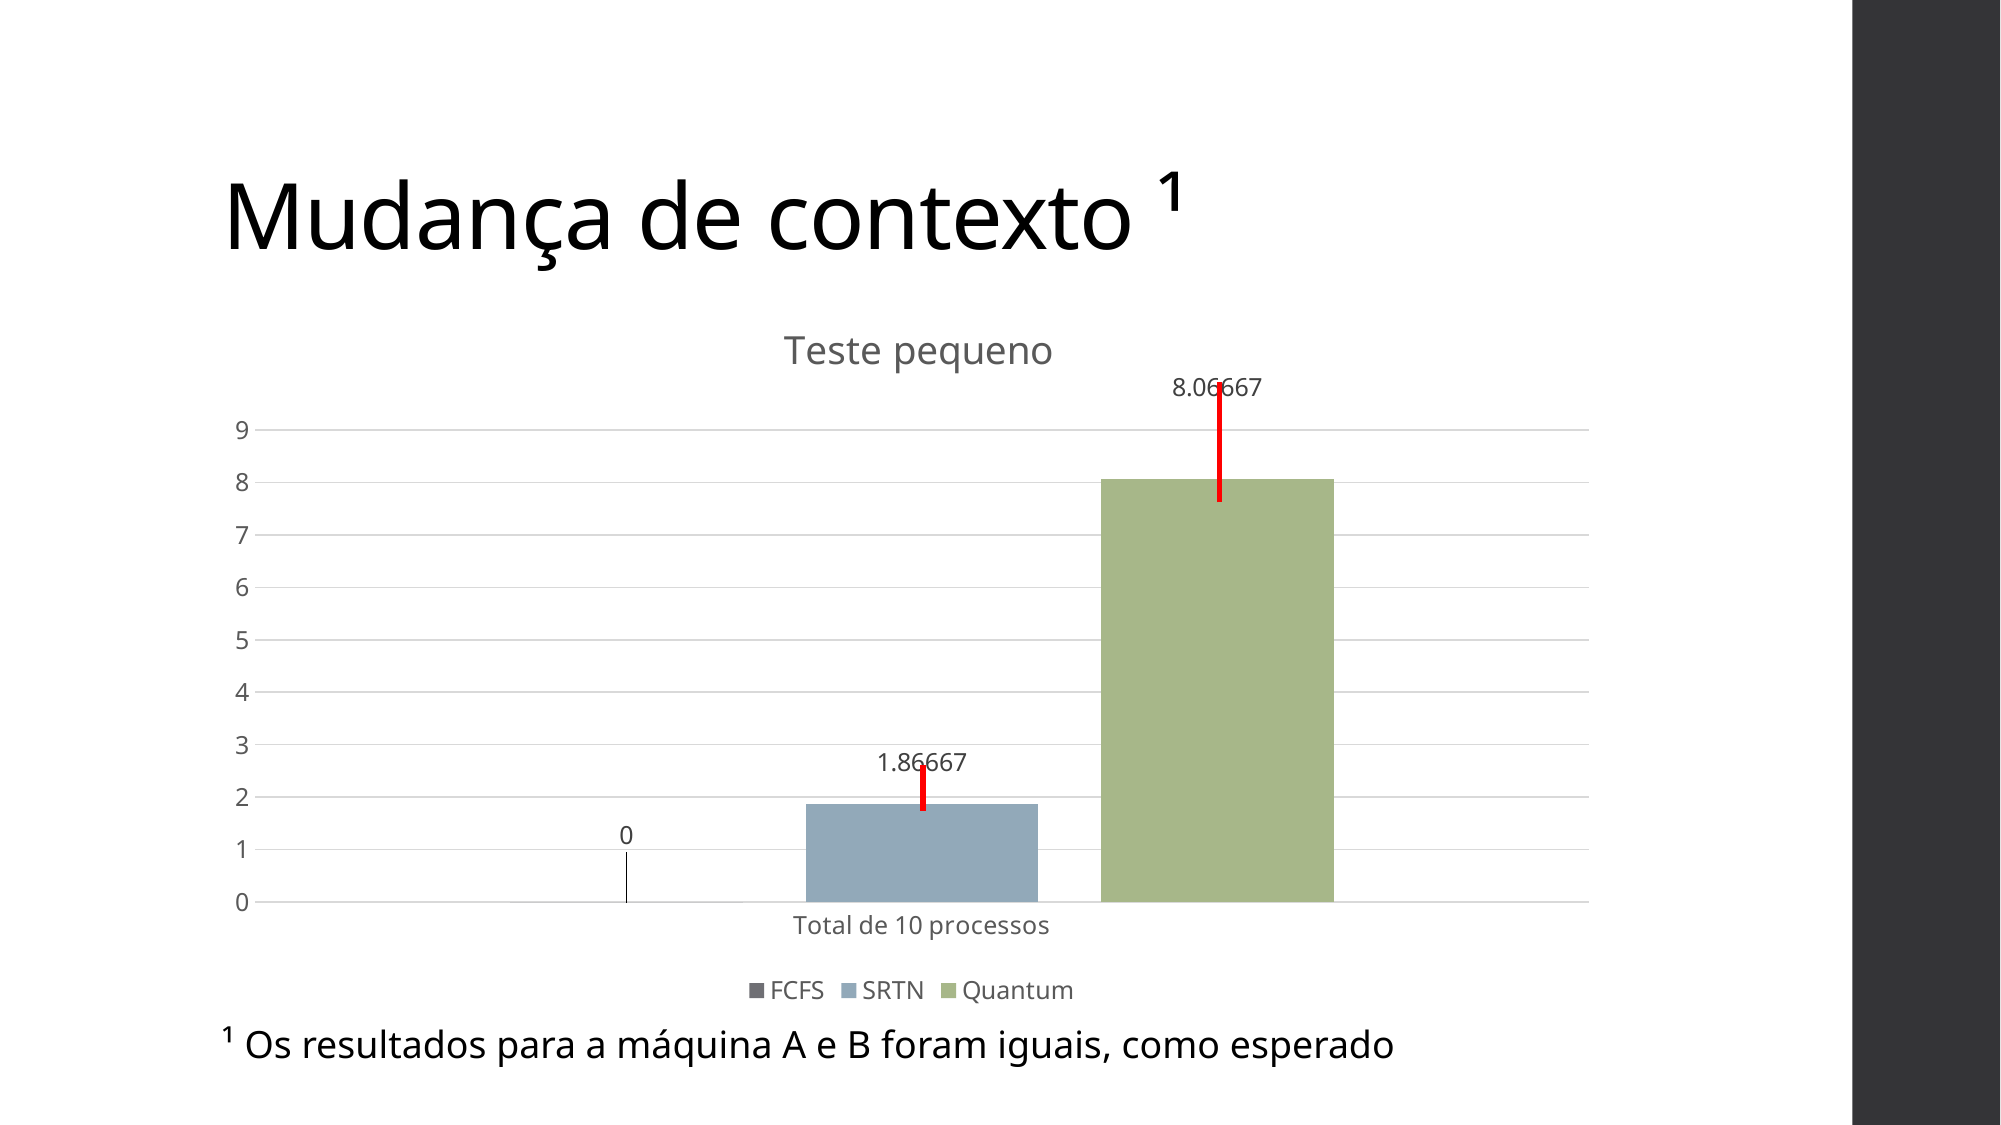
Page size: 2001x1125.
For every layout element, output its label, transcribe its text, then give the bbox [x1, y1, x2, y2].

title Mudança de contexto ¹ [206, 60, 1797, 278]
chart [206, 299, 1618, 1015]
text_box ¹ Os resultados para a máquina A e B foram iguais, como esperado [206, 1023, 1617, 1074]
